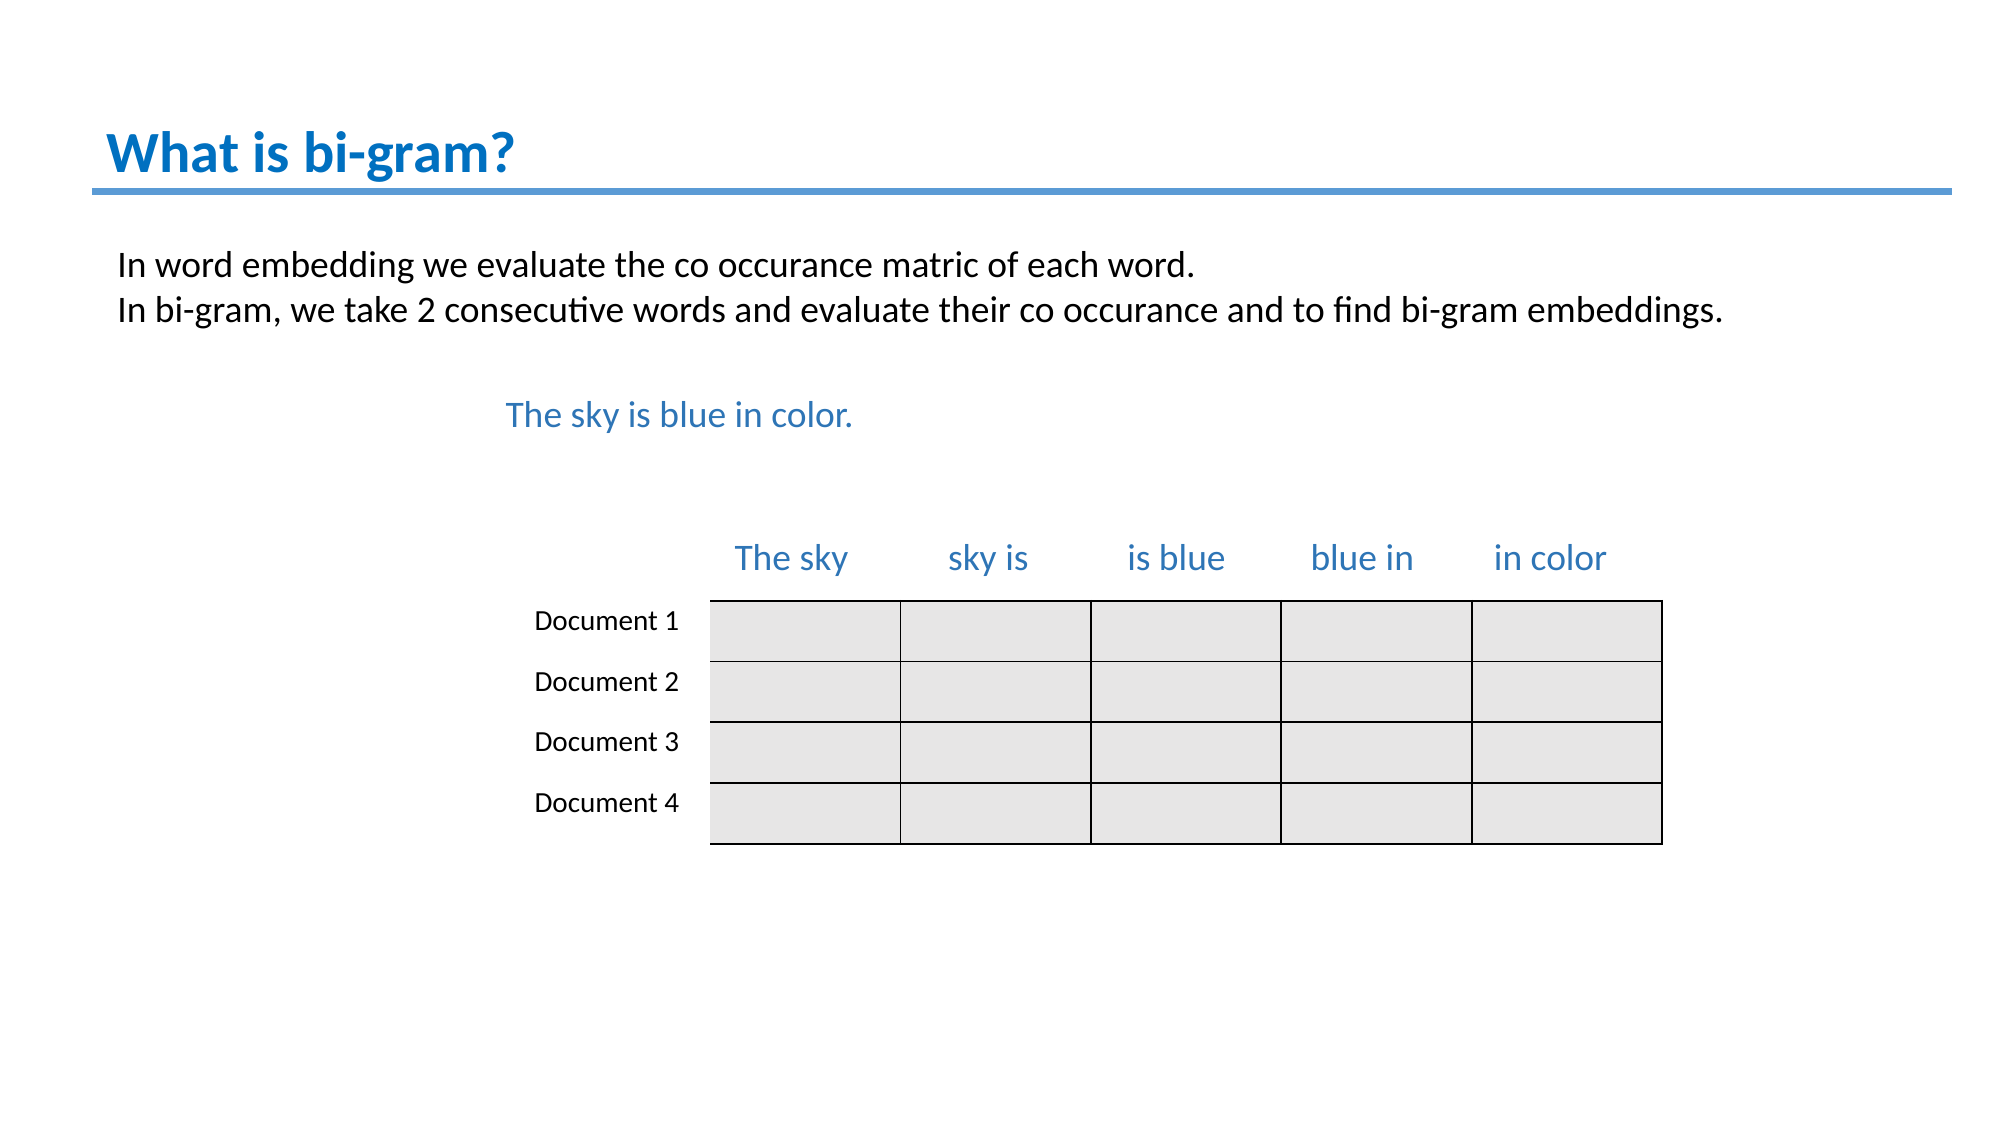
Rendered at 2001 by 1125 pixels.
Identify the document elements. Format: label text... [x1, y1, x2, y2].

table_cell [1473, 662, 1661, 721]
table_cell [1092, 784, 1280, 843]
text_box The sky [719, 525, 872, 586]
table_cell [1282, 662, 1471, 721]
table_cell Document 3 [520, 722, 710, 783]
text_box is blue [1112, 525, 1273, 586]
table_cell Document 2 [520, 662, 710, 722]
table_cell [901, 723, 1090, 782]
table_cell [1282, 723, 1471, 782]
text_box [90, 46, 1954, 197]
table_cell [901, 662, 1090, 721]
table_cell [710, 723, 900, 782]
table_header Document 1 [520, 601, 710, 662]
table_cell [710, 662, 900, 721]
table_header [1473, 602, 1661, 661]
table_cell [1282, 784, 1471, 843]
table_cell [1473, 784, 1661, 843]
table_cell Document 4 [520, 783, 710, 844]
table_header [1092, 602, 1280, 661]
table_cell [1092, 723, 1280, 782]
text_box The sky is blue in color. [490, 382, 1376, 443]
table_header [901, 602, 1090, 661]
table_header [710, 602, 900, 661]
table_header [1282, 602, 1471, 661]
text_box blue in [1295, 525, 1456, 586]
text_box In word embedding we evaluate the co occurance matric of each word. In bi-gram, we take 2 consecutive words and evaluate their co occurance and to find bi-gram embeddings. [102, 232, 1765, 338]
text_box sky is [933, 525, 1045, 586]
table_cell [901, 784, 1090, 843]
table_cell [1473, 723, 1661, 782]
table_cell [1092, 662, 1280, 721]
table_cell [710, 784, 900, 843]
text_box in color [1479, 525, 1640, 586]
